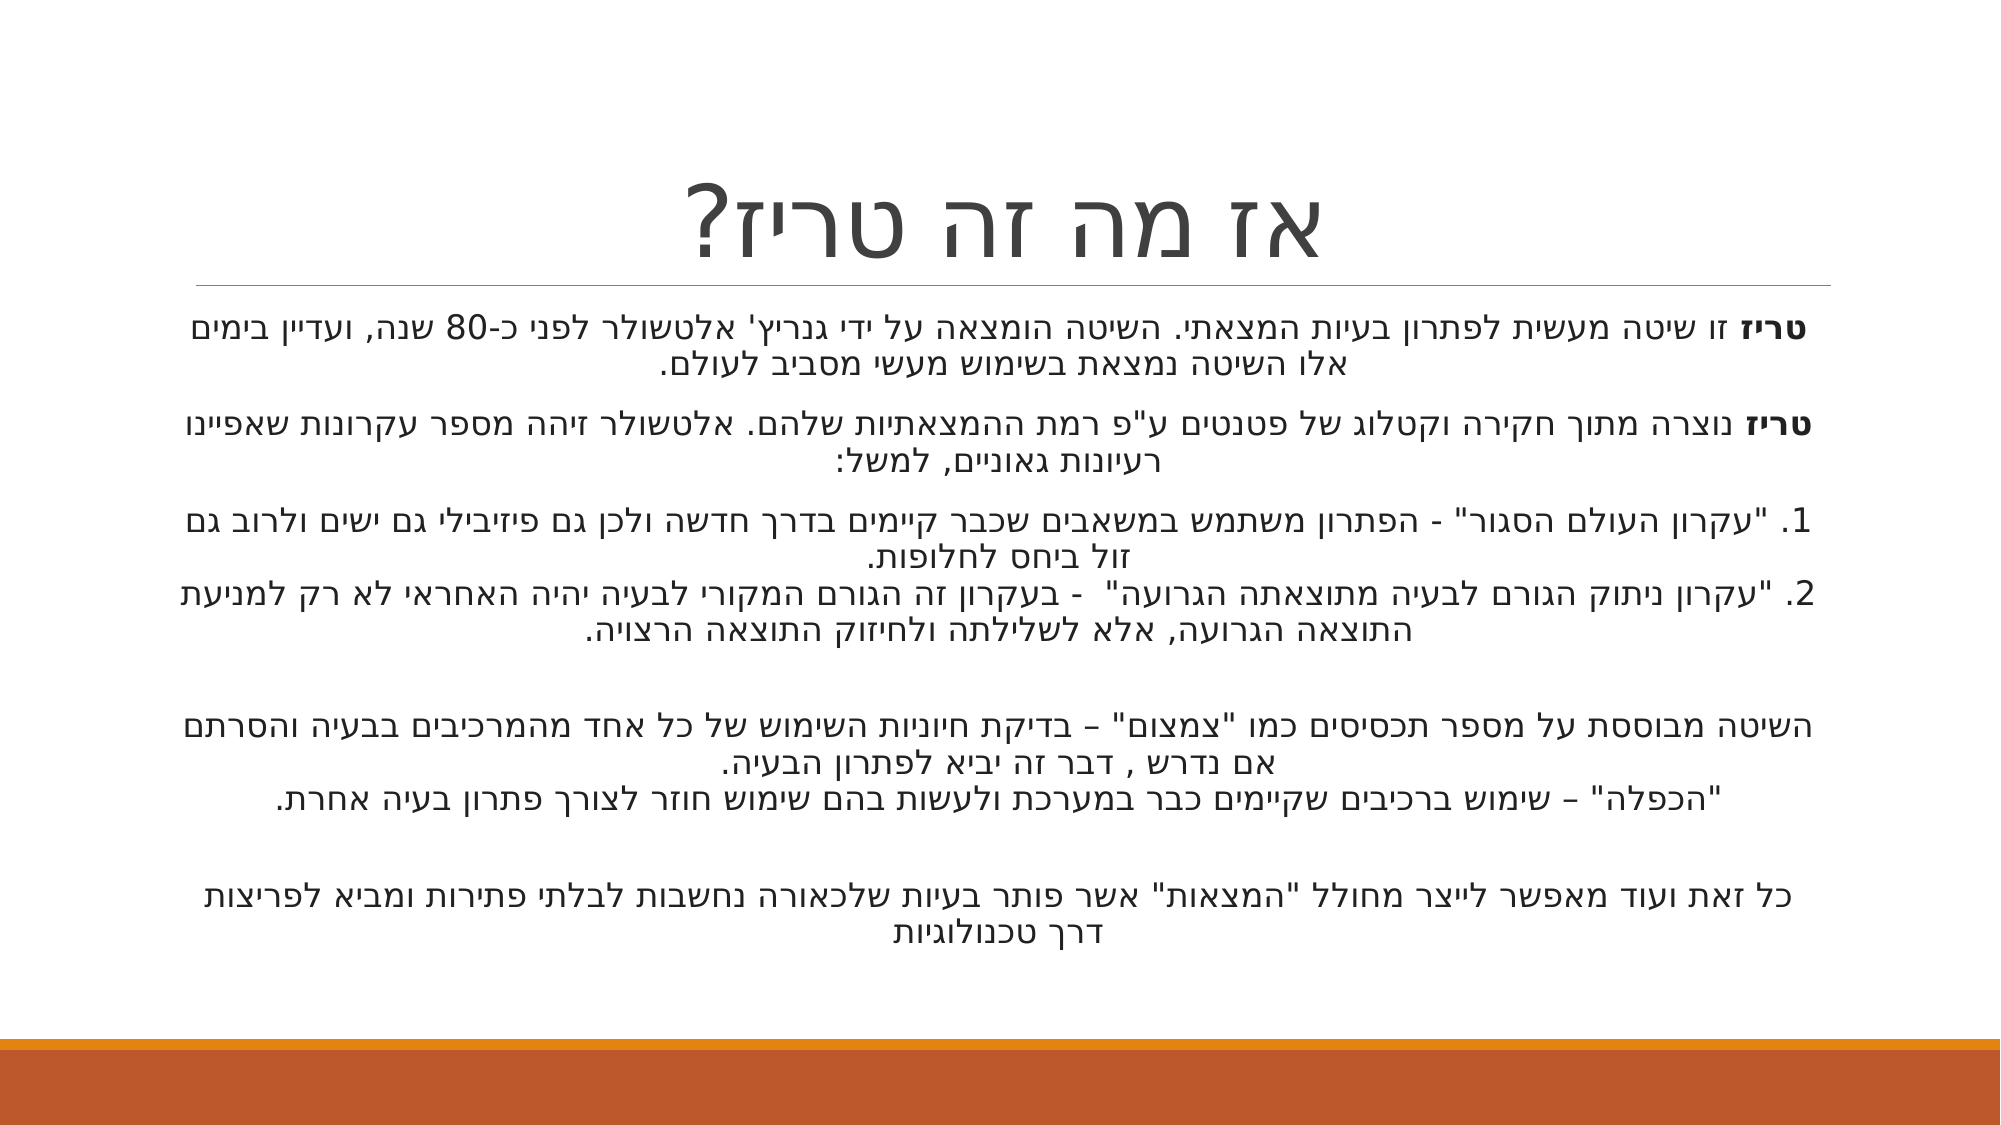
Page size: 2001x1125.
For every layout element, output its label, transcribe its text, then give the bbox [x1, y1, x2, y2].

list טריז זו שיטה מעשית לפתרון בעיות המצאתי. השיטה הומצאה על ידי גנריץ' אלטשולר לפני כ-80 שנה, ועדיין בימים אלו השיטה נמצאת בשימוש מעשי מסביב לעולם. טריז נוצרה מתוך חקירה וקטלוג של פטנטים ע"פ רמת ההמצאתיות שלהם. אלטשולר זיהה מספר עקרונות שאפיינו רעיונות גאוניים, למשל: 1. "עקרון העולם הסגור" - הפתרון משתמש במשאבים שכבר קיימים בדרך חדשה ולכן גם פיזיבילי גם ישים ולרוב גם זול ביחס לחלופות. 2. "עקרון ניתוק הגורם לבעיה מתוצאתה הגרועה" - בעקרון זה הגורם המקורי לבעיה יהיה האחראי לא רק למניעת התוצאה הגרועה, אלא לשלילתה ולחיזוק התוצאה הרצויה. השיטה מבוססת על מספר תכסיסים כמו "צמצום" – בדיקת חיוניות השימוש של כל אחד מהמרכיבים בבעיה והסרתם אם נדרש , דבר זה יביא לפתרון הבעיה. "הכפלה" – שימוש ברכיבים שקיימים כבר במערכת ולעשות בהם שימוש חוזר לצורך פתרון בעיה אחרת. כל זאת ועוד מאפשר לייצר מחולל "המצאות" אשר פותר בעיות שלכאורה נחשבות לבלתי פתירות ומביא לפריצות דרך טכנולוגיות [180, 302, 1830, 963]
title אז מה זה טריז? [180, 47, 1830, 285]
